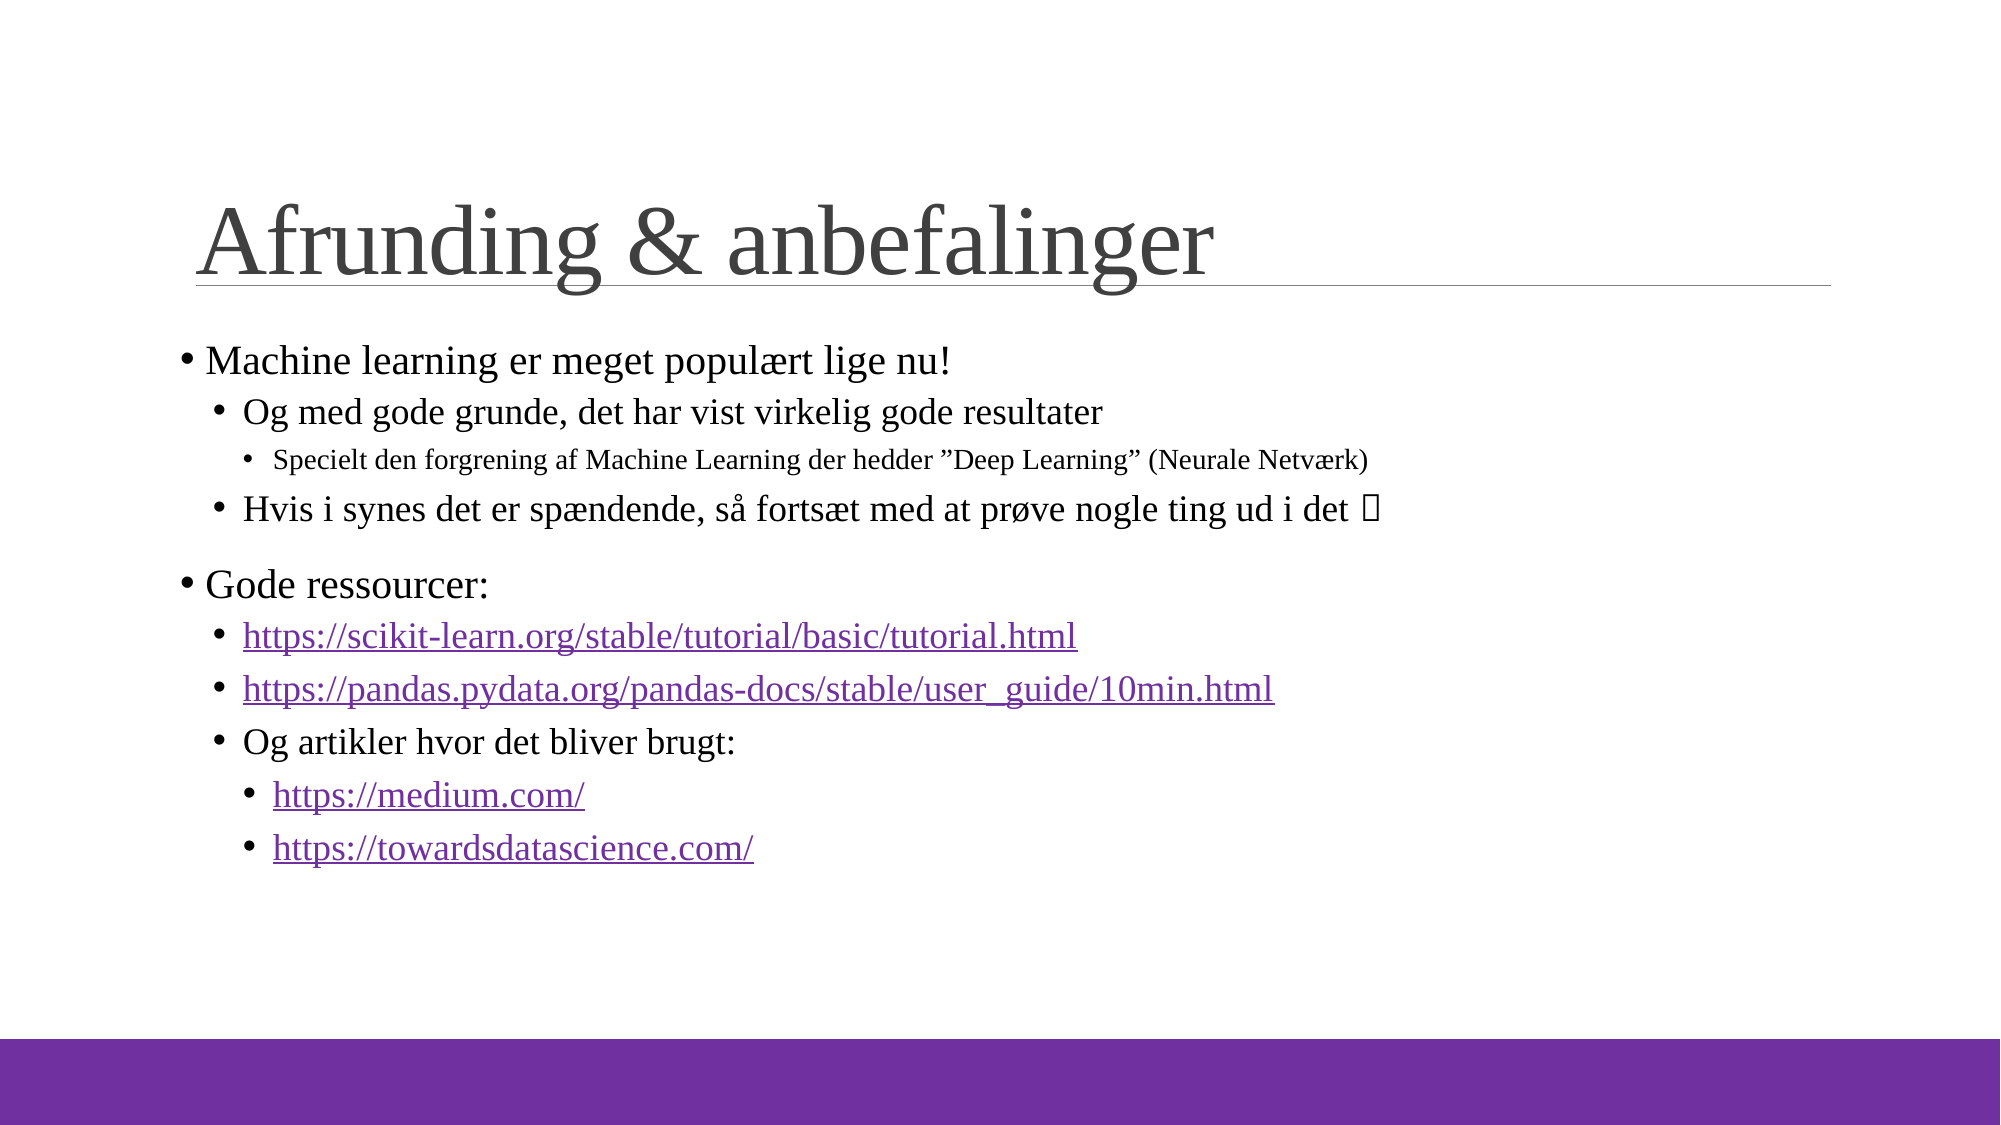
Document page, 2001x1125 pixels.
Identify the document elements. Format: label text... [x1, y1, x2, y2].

list Machine learning er meget populært lige nu! Og med gode grunde, det har vist virkelig gode resultater Specielt den forgrening af Machine Learning der hedder ”Deep Learning” (Neurale Netværk) Hvis i synes det er spændende, så fortsæt med at prøve nogle ting ud i det  Gode ressourcer: https://scikit-learn.org/stable/tutorial/basic/tutorial.html https://pandas.pydata.org/pandas-docs/stable/user_guide/10min.html Og artikler hvor det bliver brugt: https://medium.com/ https://towardsdatascience.com/ [180, 330, 1713, 904]
title Afrunding & anbefalinger [180, 64, 1830, 303]
